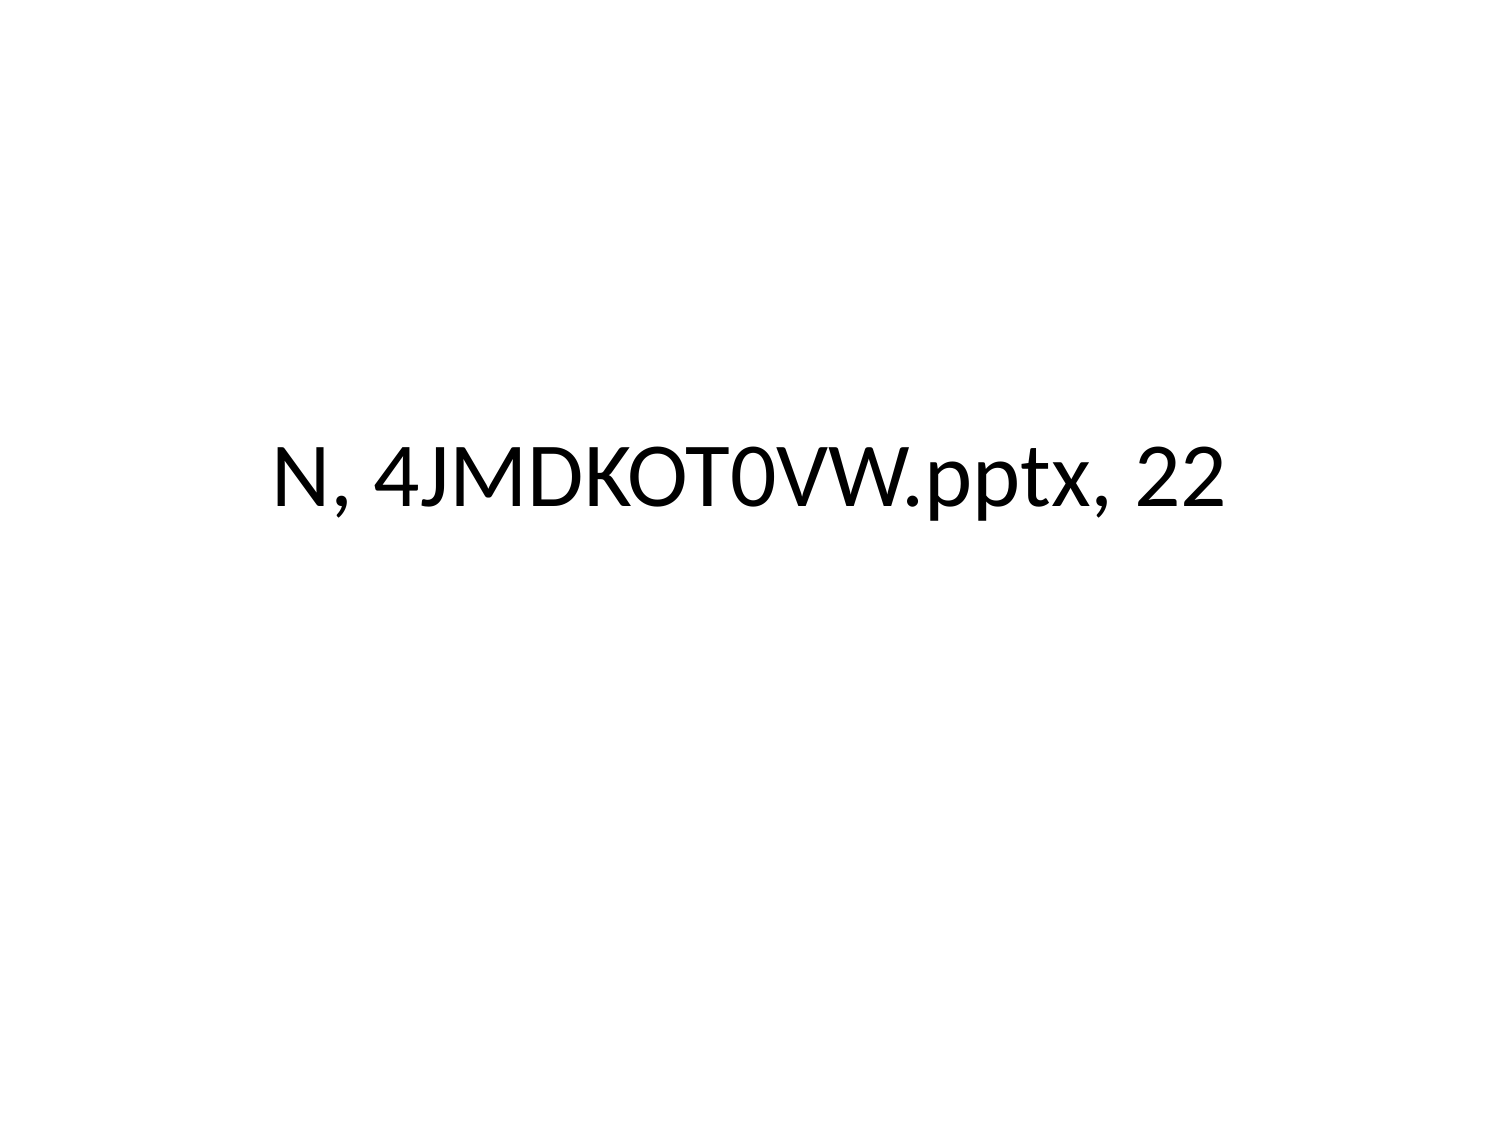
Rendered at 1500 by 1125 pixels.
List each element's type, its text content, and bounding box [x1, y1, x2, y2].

title N, 4JMDKOT0VW.pptx, 22 [112, 349, 1388, 591]
